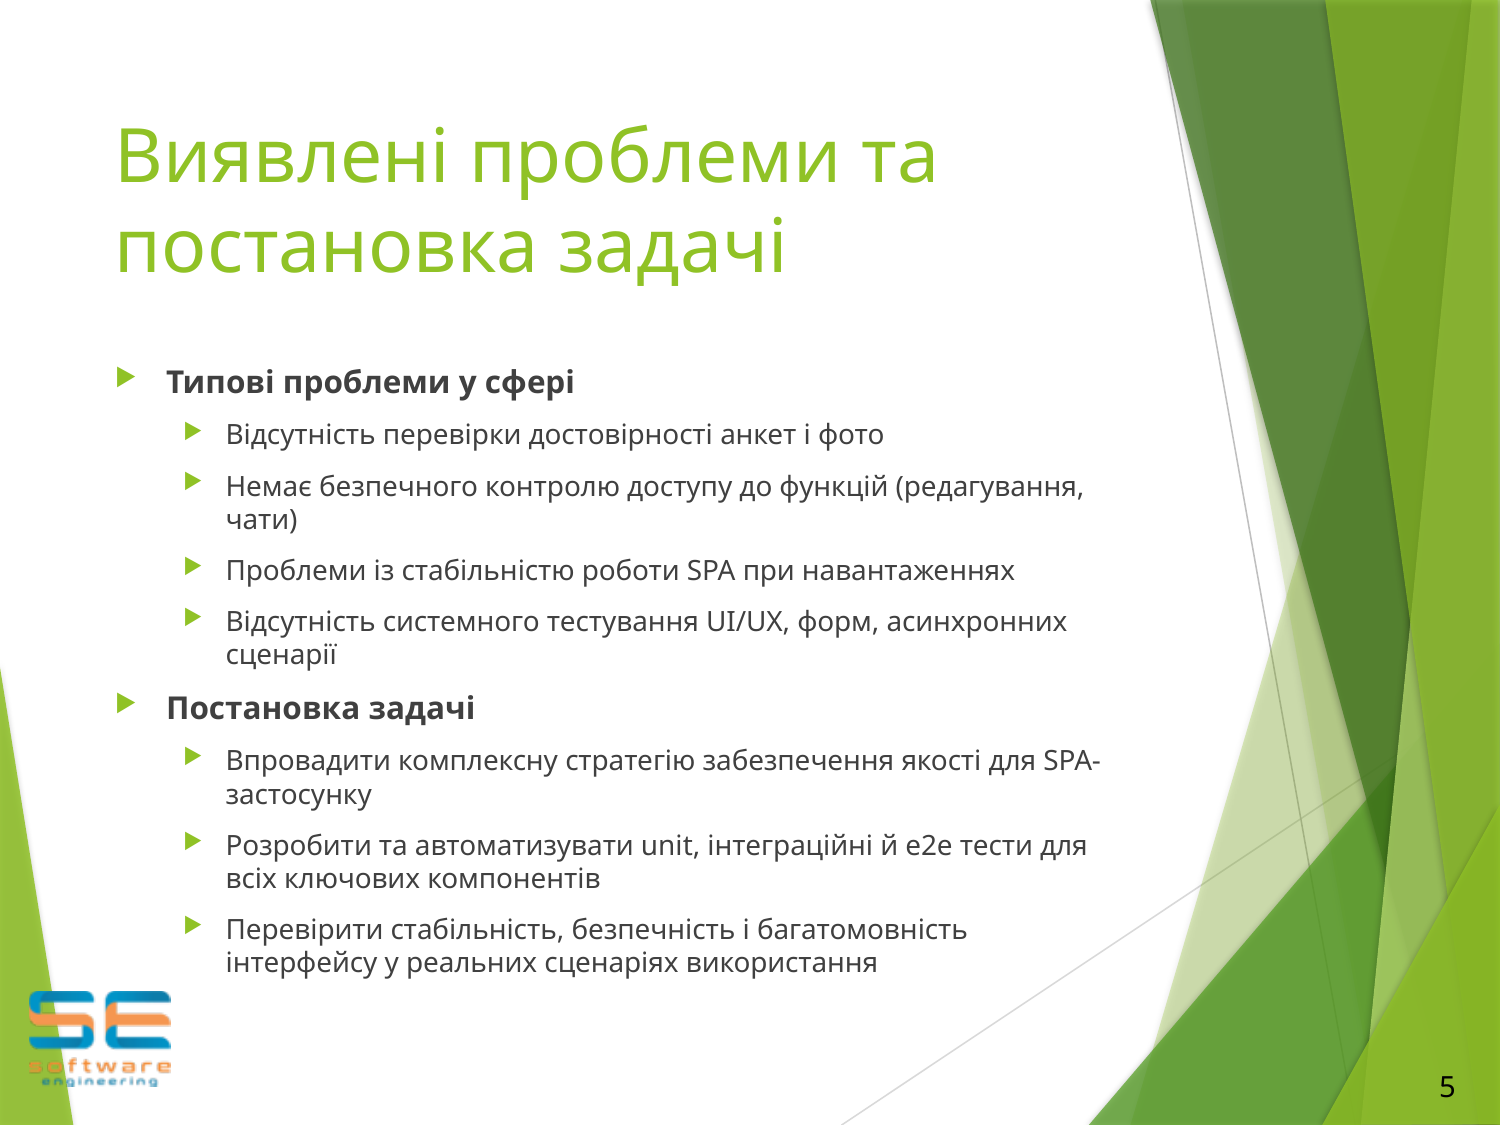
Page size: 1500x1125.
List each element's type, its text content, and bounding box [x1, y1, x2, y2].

title Виявлені проблеми та постановка задачі [99, 99, 1142, 317]
list Типові проблеми у сфері Відсутність перевірки достовірності анкет і фото Немає безпечного контролю доступу до функцій (редагування, чати) Проблеми із стабільністю роботи SPA при навантаженнях Відсутність системного тестування UI/UX, форм, асинхронних сценарії Постановка задачі Впровадити комплексну стратегію забезпечення якості для SPA-застосунку Розробити та автоматизувати unit, інтеграційні й e2e тести для всіх ключових компонентів Перевірити стабільність, безпечність і багатомовність інтерфейсу у реальних сценаріях використання [99, 354, 1142, 992]
text_box 5 [1424, 1061, 1500, 1111]
picture [28, 990, 172, 1087]
